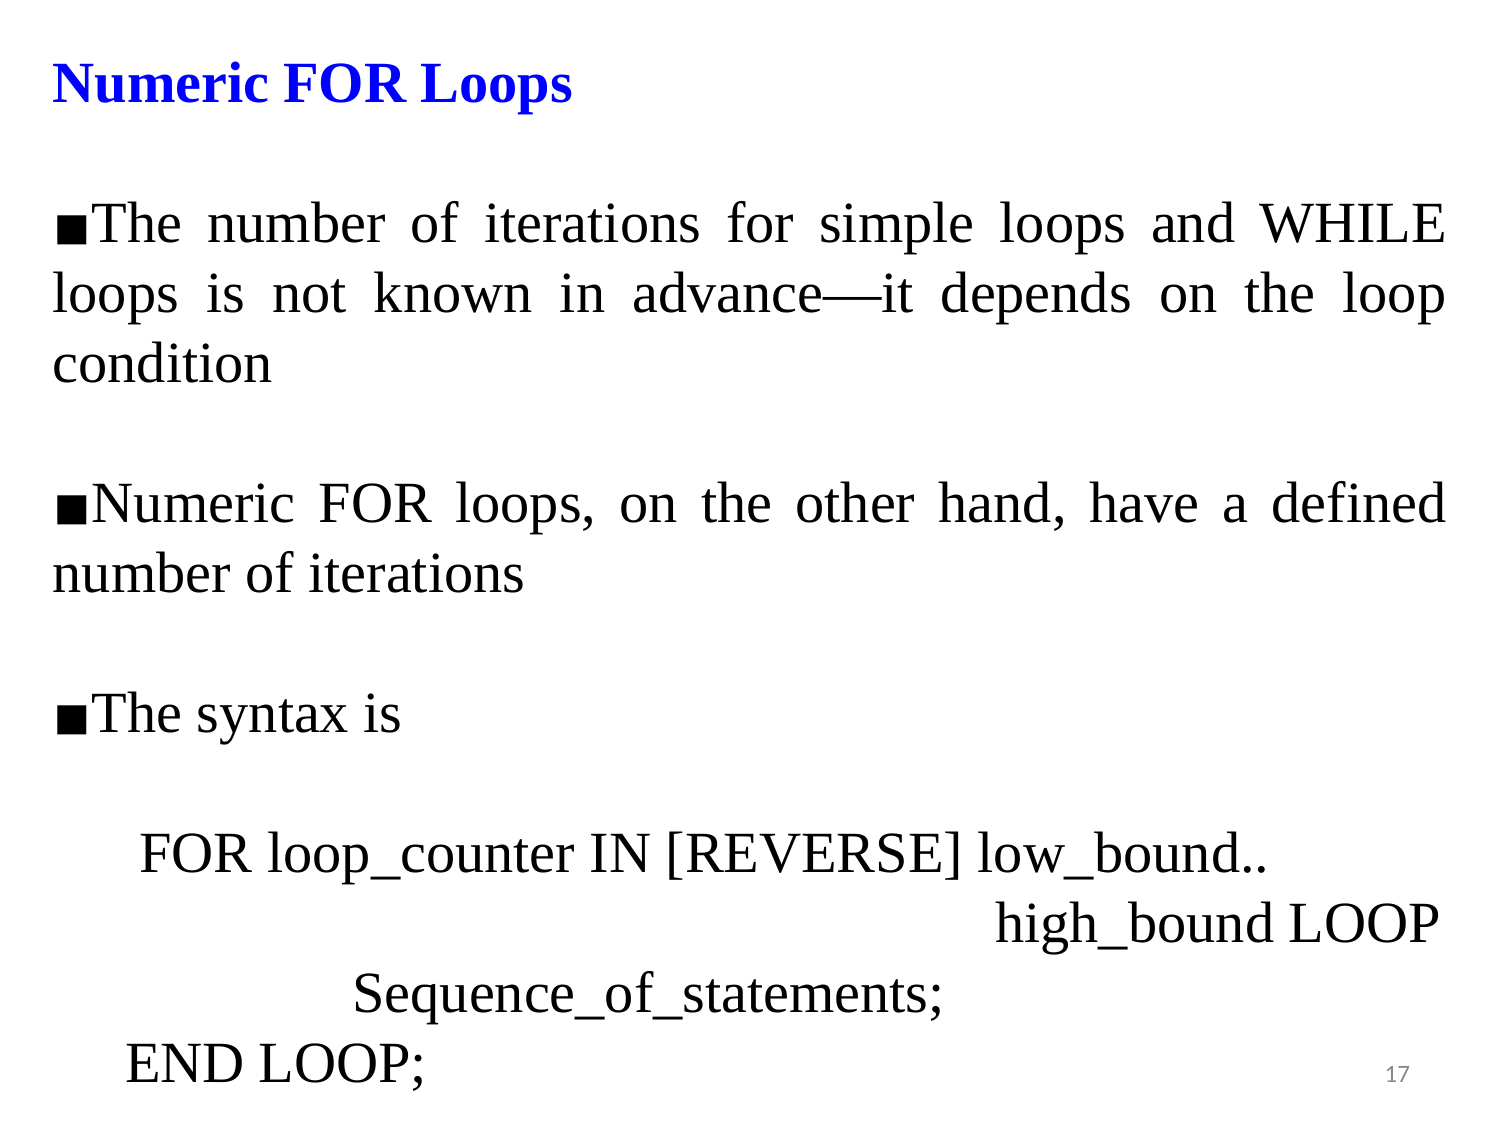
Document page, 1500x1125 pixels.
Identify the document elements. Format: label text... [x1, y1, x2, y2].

text_box ‹#› [1074, 1042, 1425, 1103]
text_box Numeric FOR Loops The number of iterations for simple loops and WHILE loops is not known in advance—it depends on the loop condition Numeric FOR loops, on the other hand, have a defined number of iterations The syntax is FOR loop_counter IN [REVERSE] low_bound.. high_bound LOOP Sequence_of_statements; END LOOP; [37, 36, 1463, 1102]
